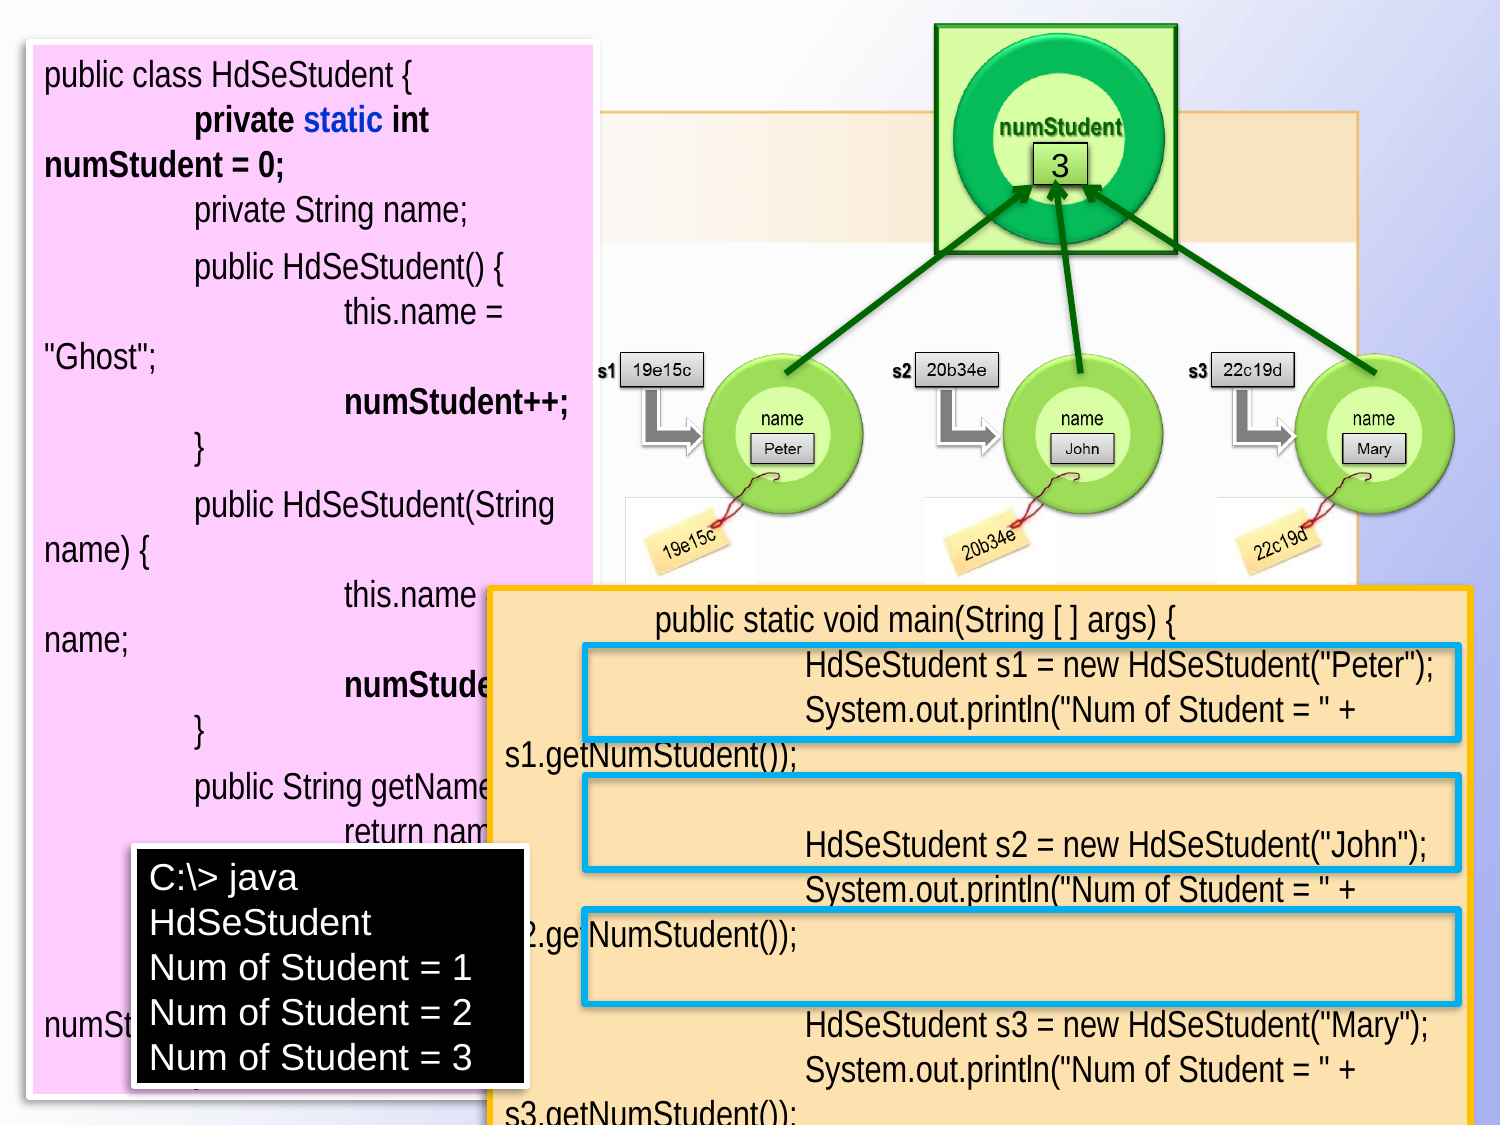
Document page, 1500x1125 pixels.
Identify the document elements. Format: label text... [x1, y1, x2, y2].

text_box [1054, 178, 1081, 374]
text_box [1080, 184, 1377, 374]
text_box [785, 184, 1034, 374]
text_box [584, 645, 1459, 740]
text_box [584, 909, 1459, 1004]
text_box public static void main(String [ ] args) { HdSeStudent s1 = new HdSeStudent("Peter"); System.out.println("Num of Student = " + s1.getNumStudent()); HdSeStudent s2 = new HdSeStudent("John"); System.out.println("Num of Student = " + s2.getNumStudent()); HdSeStudent s3 = new HdSeStudent("Mary"); System.out.println("Num of Student = " + s3.getNumStudent()); } } [487, 585, 1474, 1125]
text_box public class HdSeStudent { private static int numStudent = 0; private String name; public HdSeStudent() { this.name = "Ghost"; numStudent++; } public HdSeStudent(String name) { this.name = name; numStudent++; } public String getName() { return name; } public int getNumStudent() { return numStudent; } [26, 39, 600, 1100]
picture [0, 0, 1500, 1125]
text_box [584, 775, 1459, 870]
text_box C:\> java HdSeStudent Num of Student = 1 Num of Student = 2 Num of Student = 3 [131, 843, 530, 1089]
